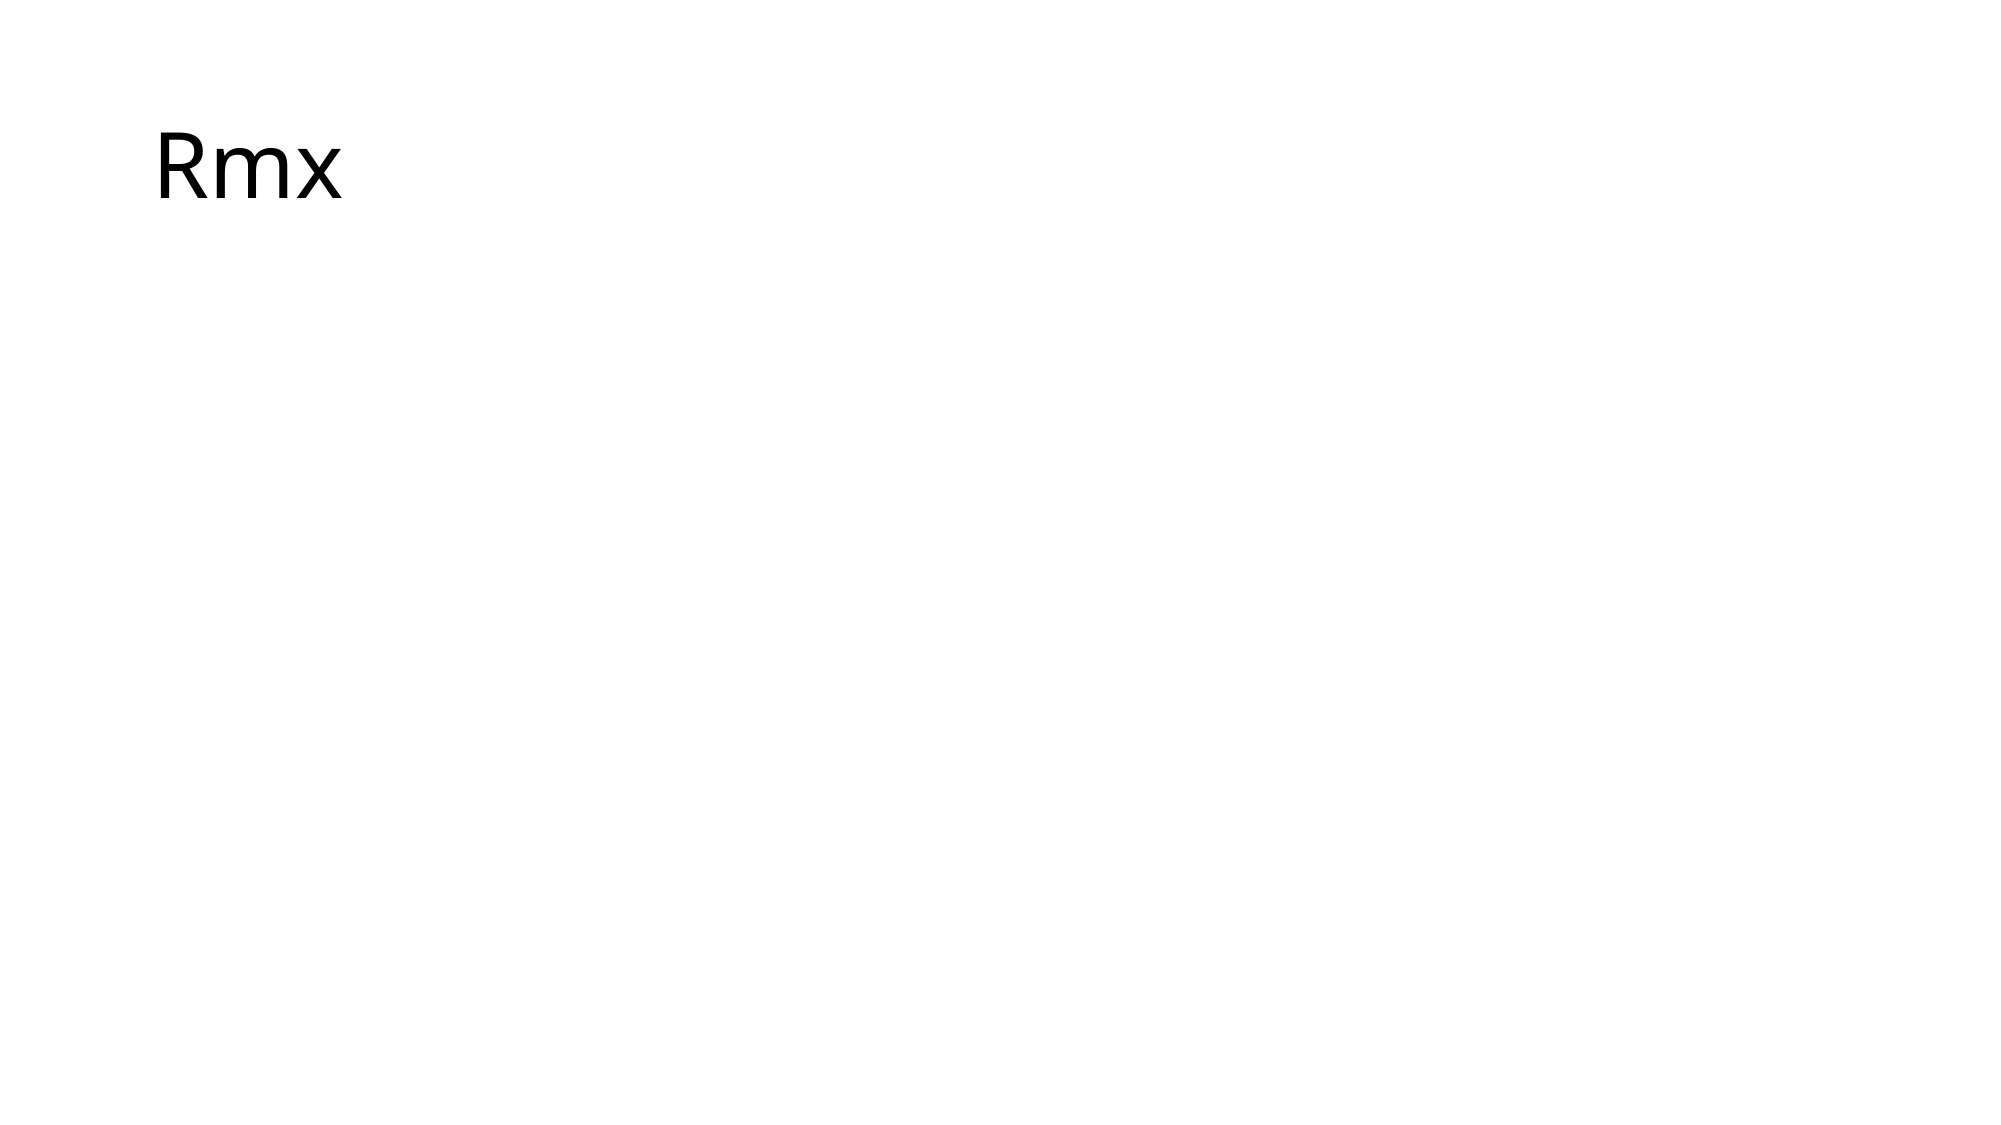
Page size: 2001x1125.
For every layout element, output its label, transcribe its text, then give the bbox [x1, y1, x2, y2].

title Rmx [137, 59, 1863, 278]
